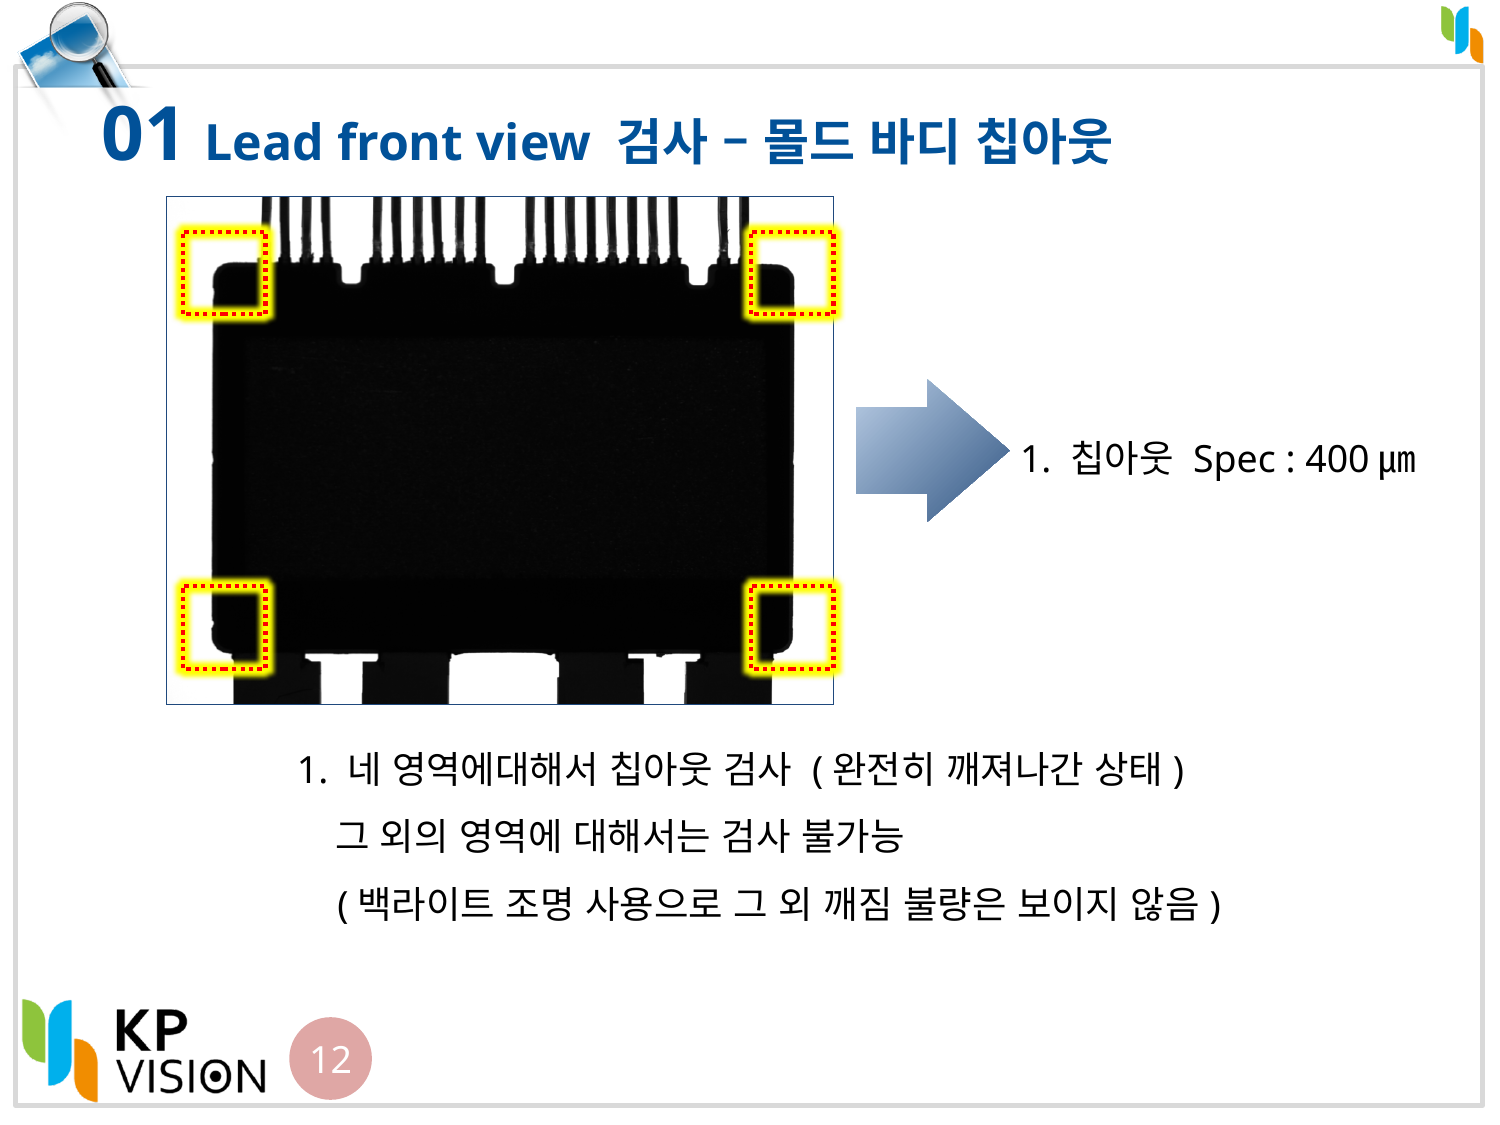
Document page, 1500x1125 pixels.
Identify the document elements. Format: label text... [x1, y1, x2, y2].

picture [1439, 4, 1488, 65]
text_box 1. 칩아웃 Spec : 400㎛ [1005, 405, 1432, 488]
text_box [854, 377, 1005, 524]
text_box 01 Lead front view 검사 – 몰드 바디 칩아웃 [86, 78, 1129, 183]
picture [166, 195, 834, 705]
text_box 1. 네 영역에대해서 칩아웃 검사 (완전히 깨져나간 상태) 그 외의 영역에 대해서는 검사 불가능 (백라이트 조명 사용으로 그 외 깨짐 불량은 보이지 않음) [282, 716, 1236, 934]
picture [19, 996, 268, 1105]
picture [0, 0, 162, 152]
text_box 12 [289, 1017, 372, 1100]
